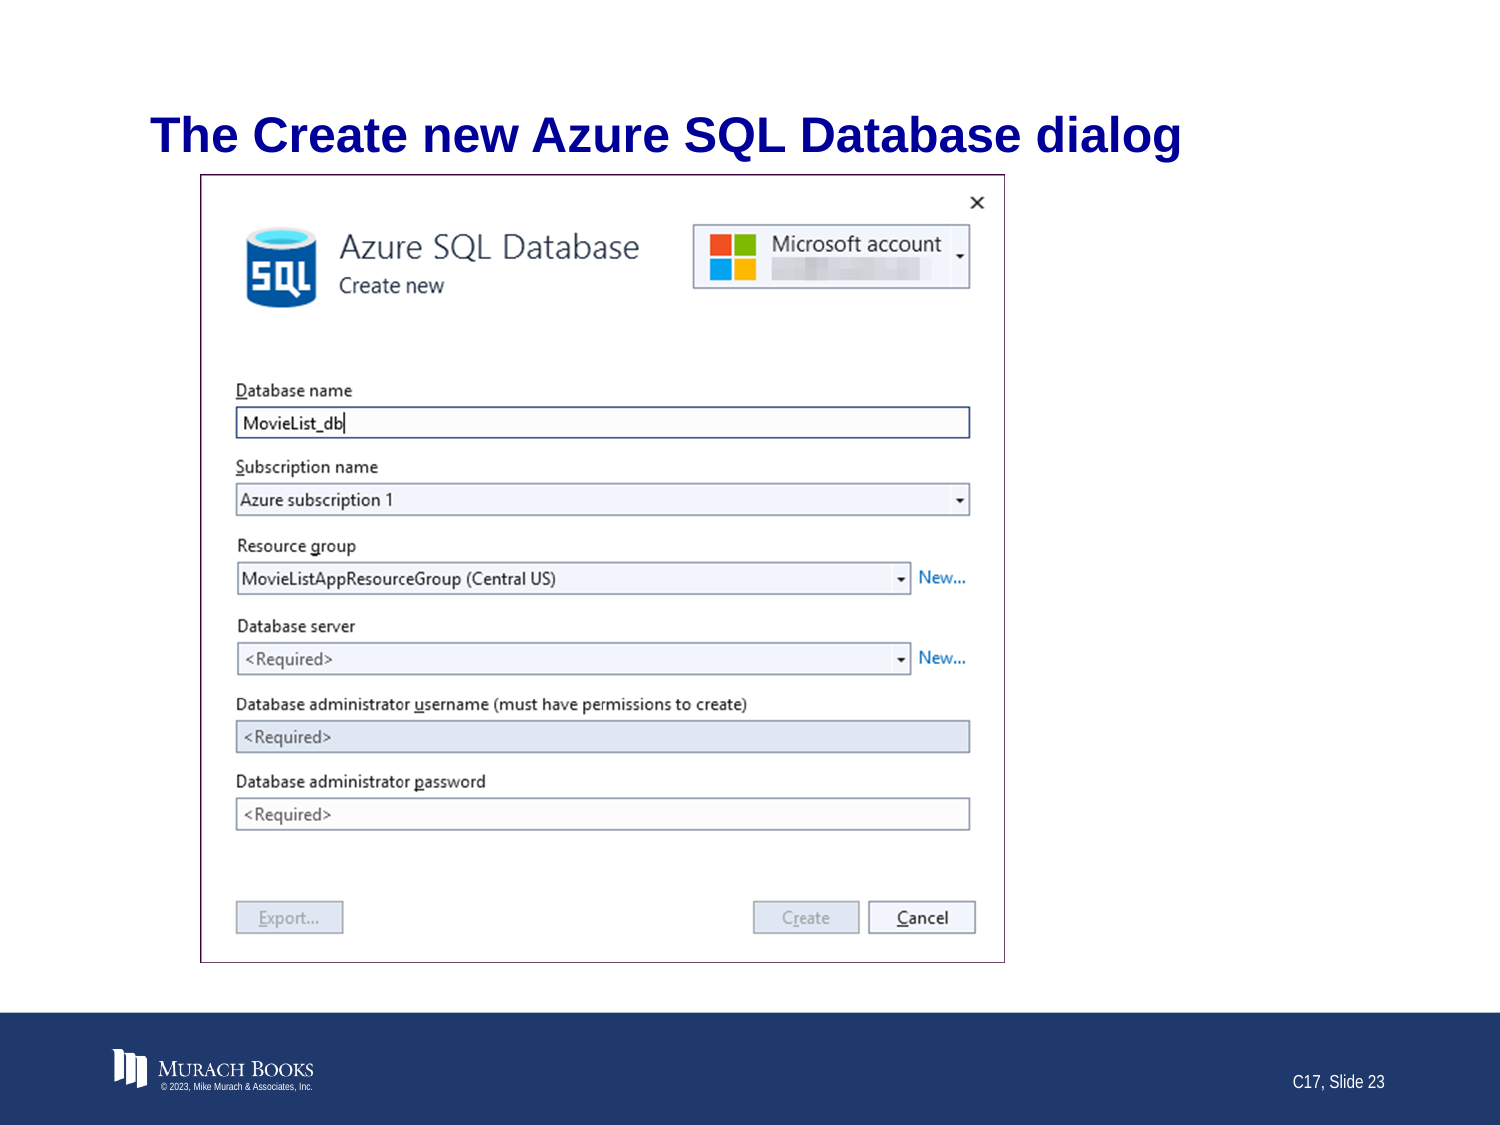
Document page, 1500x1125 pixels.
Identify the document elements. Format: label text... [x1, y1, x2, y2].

slide_number C17, Slide 23 [1087, 1025, 1400, 1100]
title The Create new Azure SQL Database dialog [150, 102, 1350, 164]
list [199, 174, 1005, 963]
footer © 2023, Mike Murach & Associates, Inc. [12, 1025, 463, 1100]
